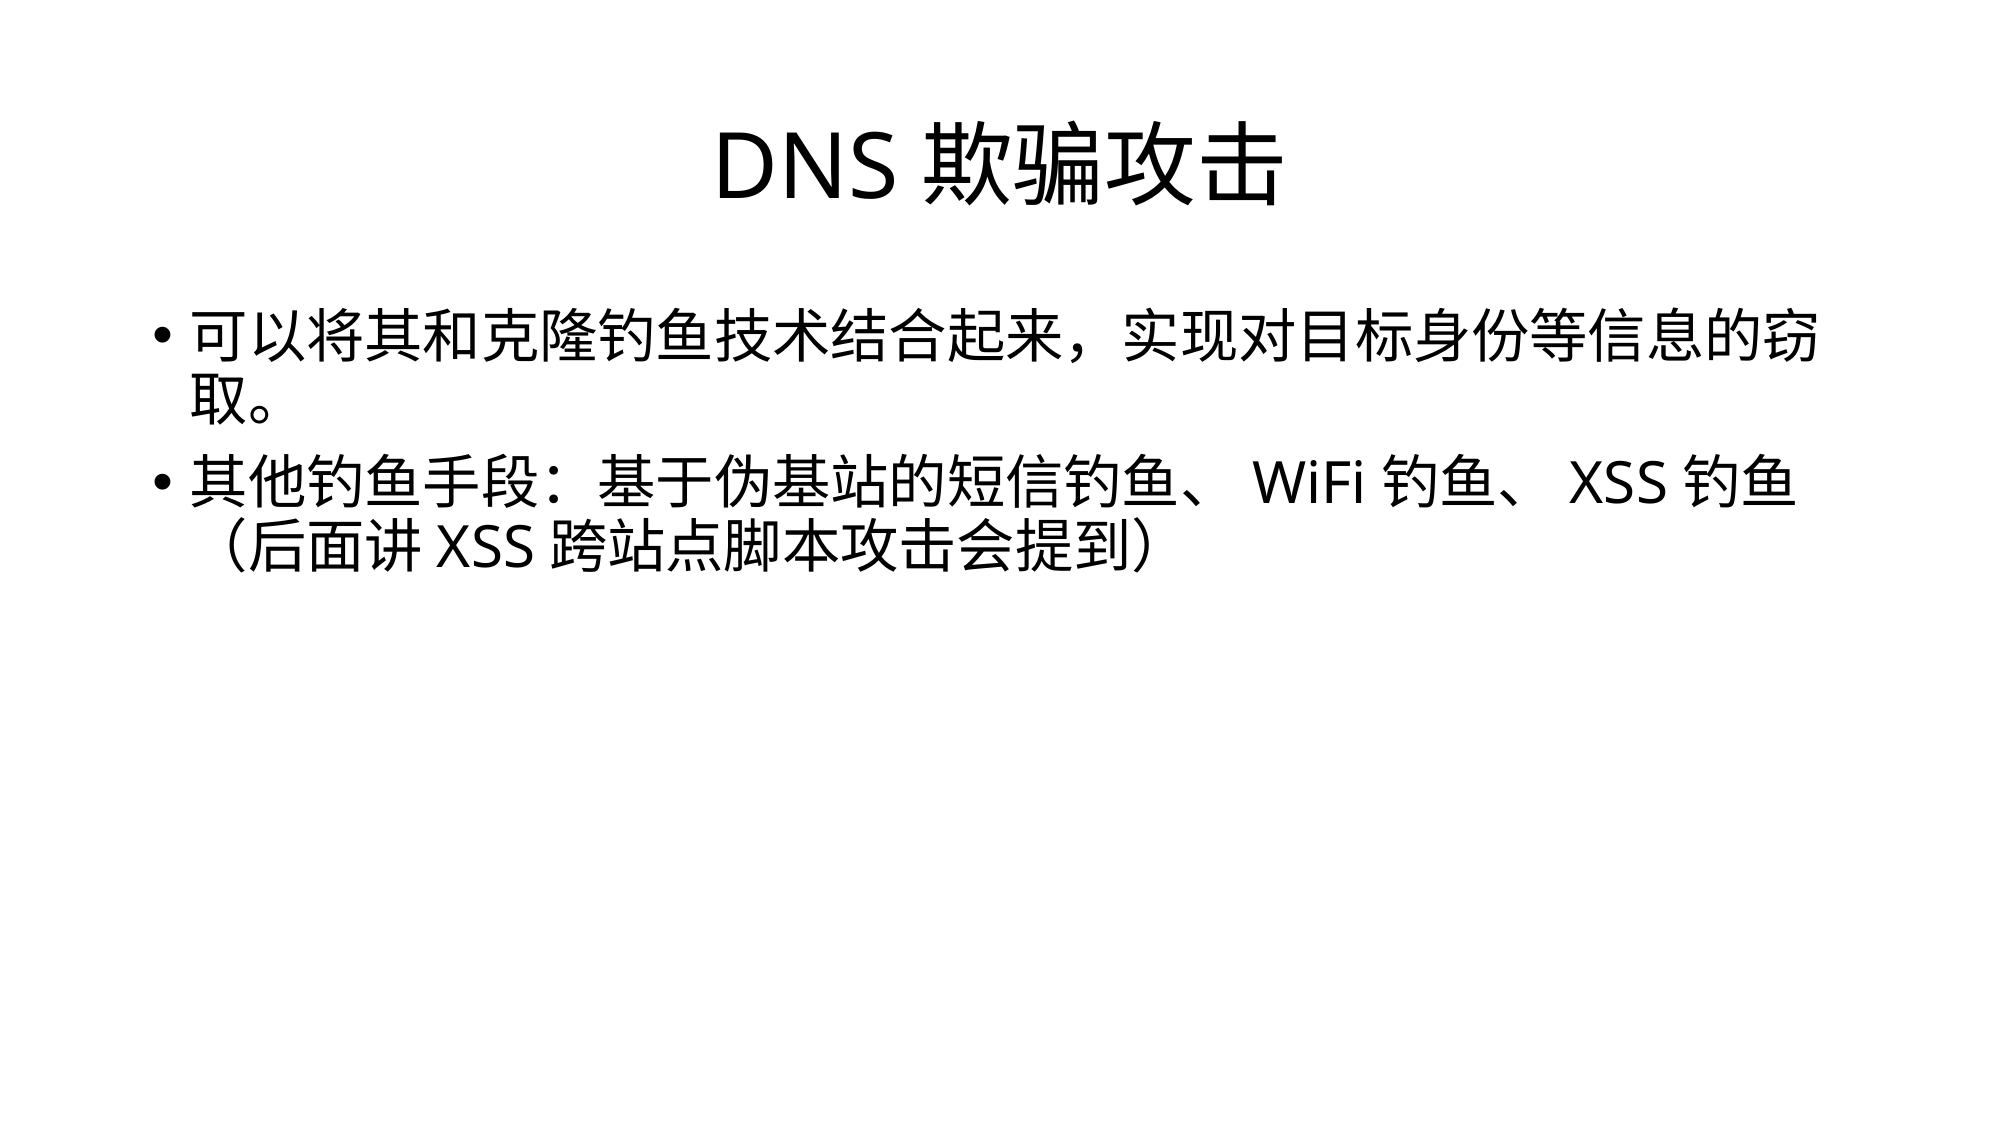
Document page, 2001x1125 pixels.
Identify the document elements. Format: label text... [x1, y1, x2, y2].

list 可以将其和克隆钓鱼技术结合起来，实现对目标身份等信息的窃取。 其他钓鱼手段：基于伪基站的短信钓鱼、WiFi钓鱼、XSS钓鱼（后面讲XSS跨站点脚本攻击会提到） [137, 299, 1863, 1014]
title DNS欺骗攻击 [137, 59, 1863, 278]
